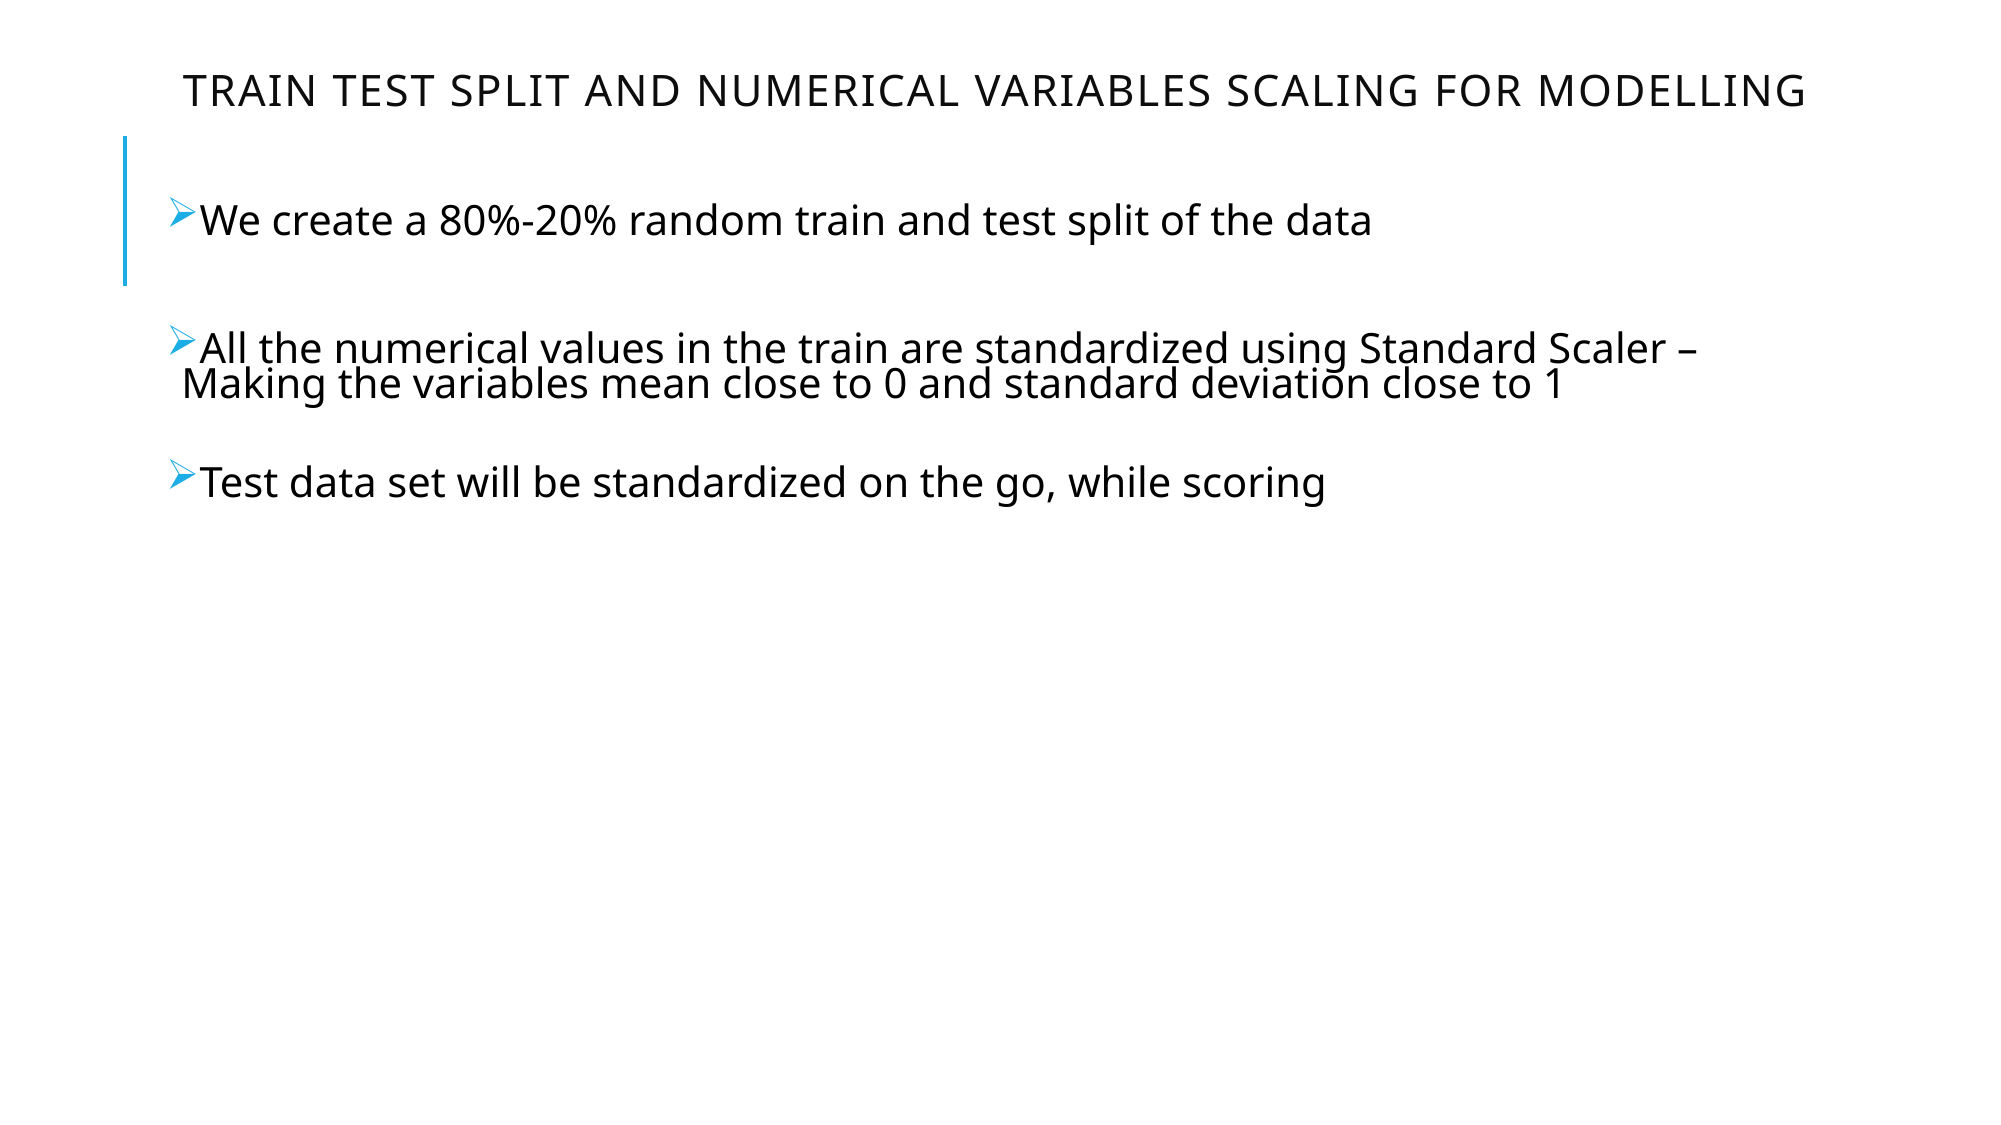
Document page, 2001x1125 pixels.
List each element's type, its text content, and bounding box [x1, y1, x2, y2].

list We create a 80%-20% random train and test split of the data All the numerical values in the train are standardized using Standard Scaler – Making the variables mean close to 0 and standard deviation close to 1 Test data set will be standardized on the go, while scoring [158, 199, 1841, 872]
text_box Train Test Split and Numerical variables scaling for Modelling [167, 46, 1839, 141]
